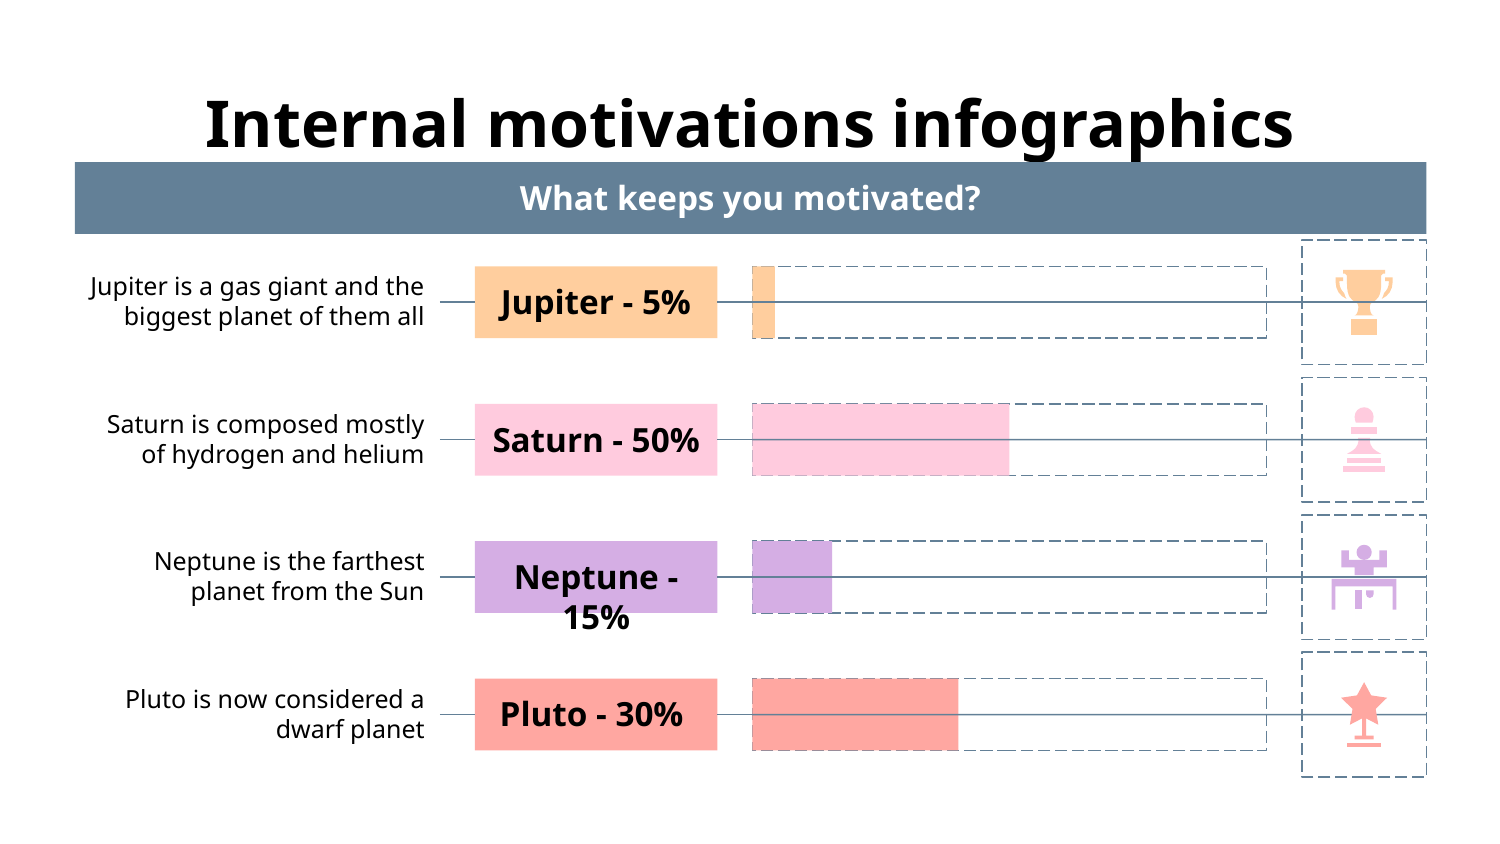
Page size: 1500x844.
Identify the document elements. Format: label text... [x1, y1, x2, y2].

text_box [1342, 406, 1386, 473]
title Internal motivations infographics [75, 67, 1427, 161]
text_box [74, 651, 1427, 778]
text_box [1340, 681, 1388, 748]
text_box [74, 514, 1427, 640]
text_box What keeps you motivated? [74, 162, 1427, 234]
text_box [74, 377, 1427, 503]
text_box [1335, 269, 1393, 335]
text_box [74, 239, 1427, 365]
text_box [1331, 544, 1397, 610]
